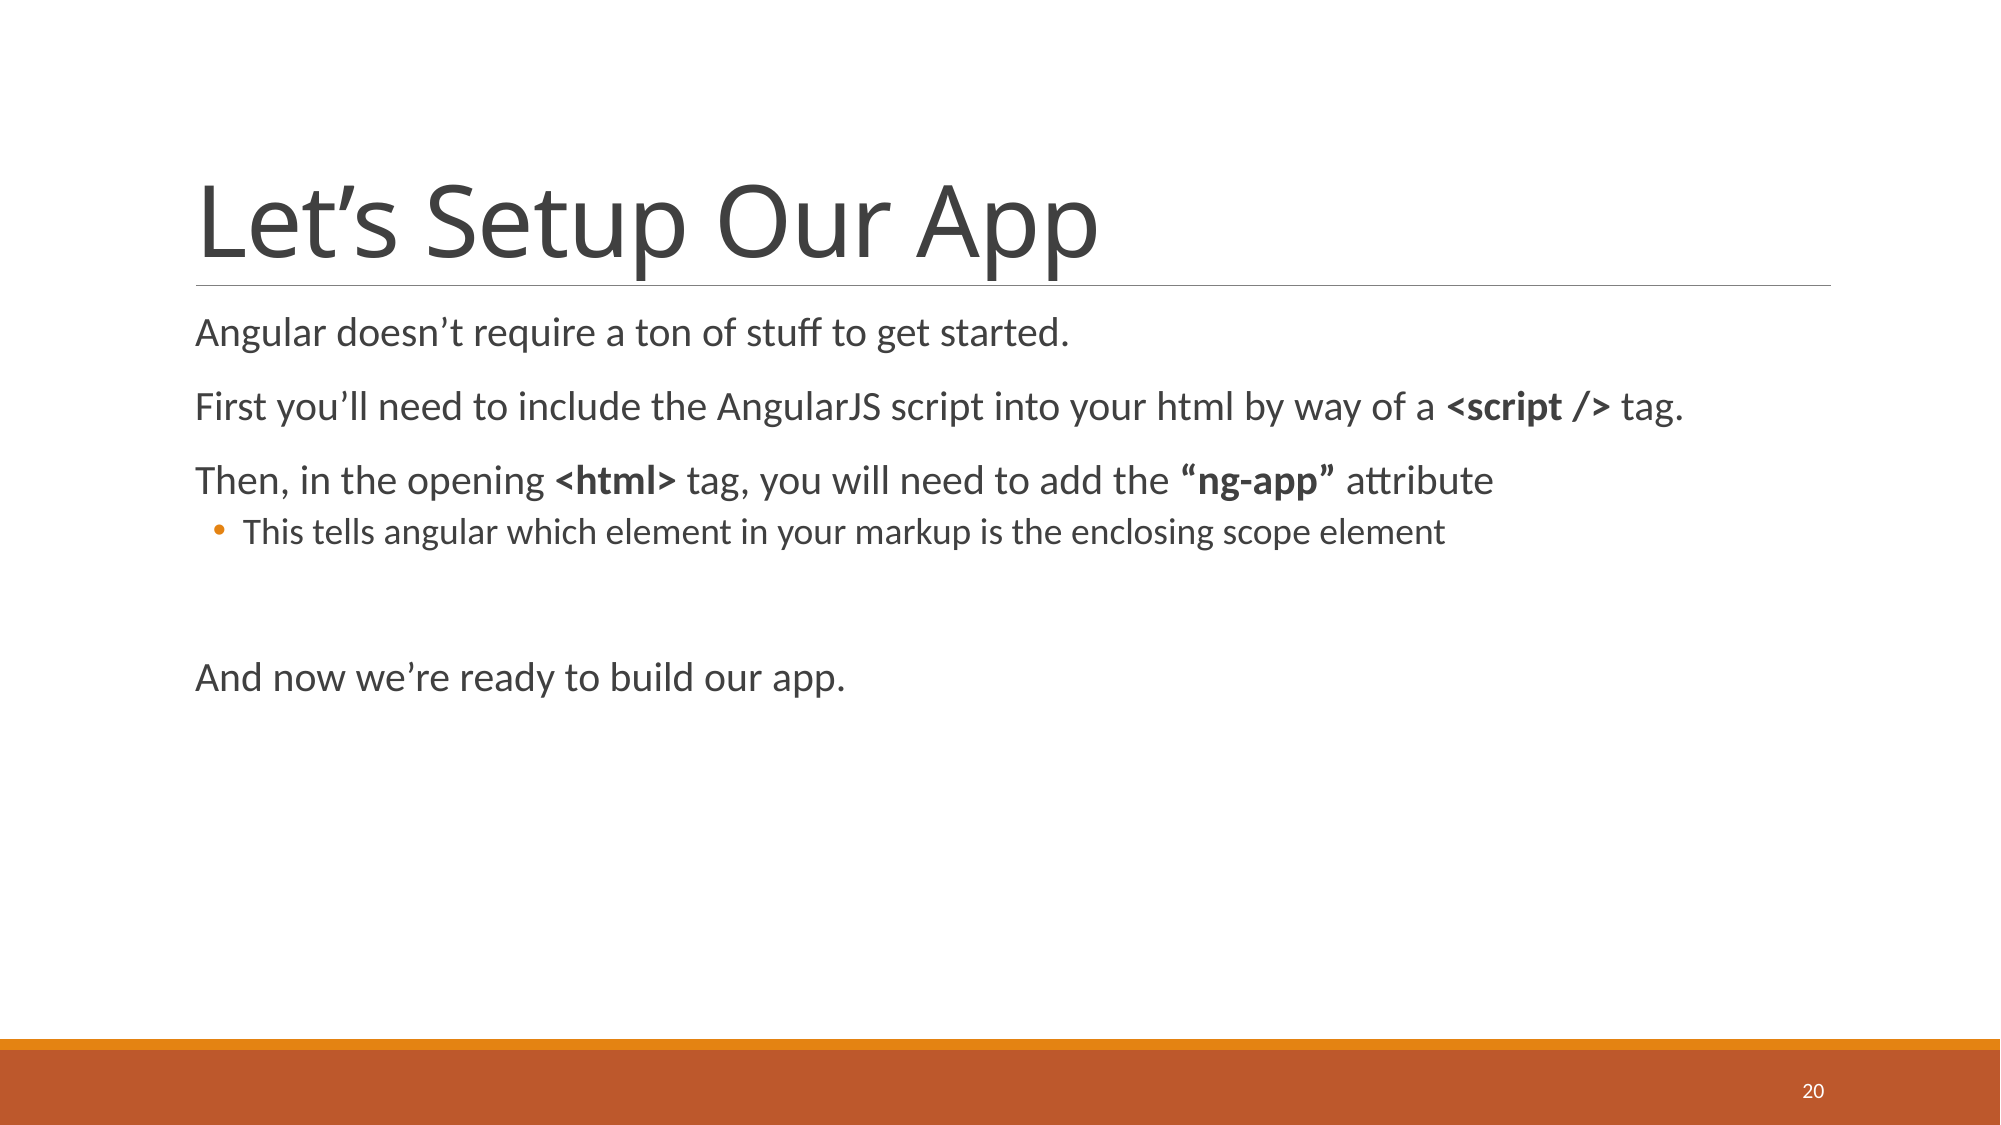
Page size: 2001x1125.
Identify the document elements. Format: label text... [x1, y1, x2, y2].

title Let’s Setup Our App [180, 47, 1830, 285]
list Angular doesn’t require a ton of stuff to get started. First you’ll need to include the AngularJS script into your html by way of a <script /> tag. Then, in the opening <html> tag, you will need to add the “ng-app” attribute This tells angular which element in your markup is the enclosing scope element And now we’re ready to build our app. [180, 302, 1830, 963]
slide_number 20 [1624, 1059, 1840, 1120]
